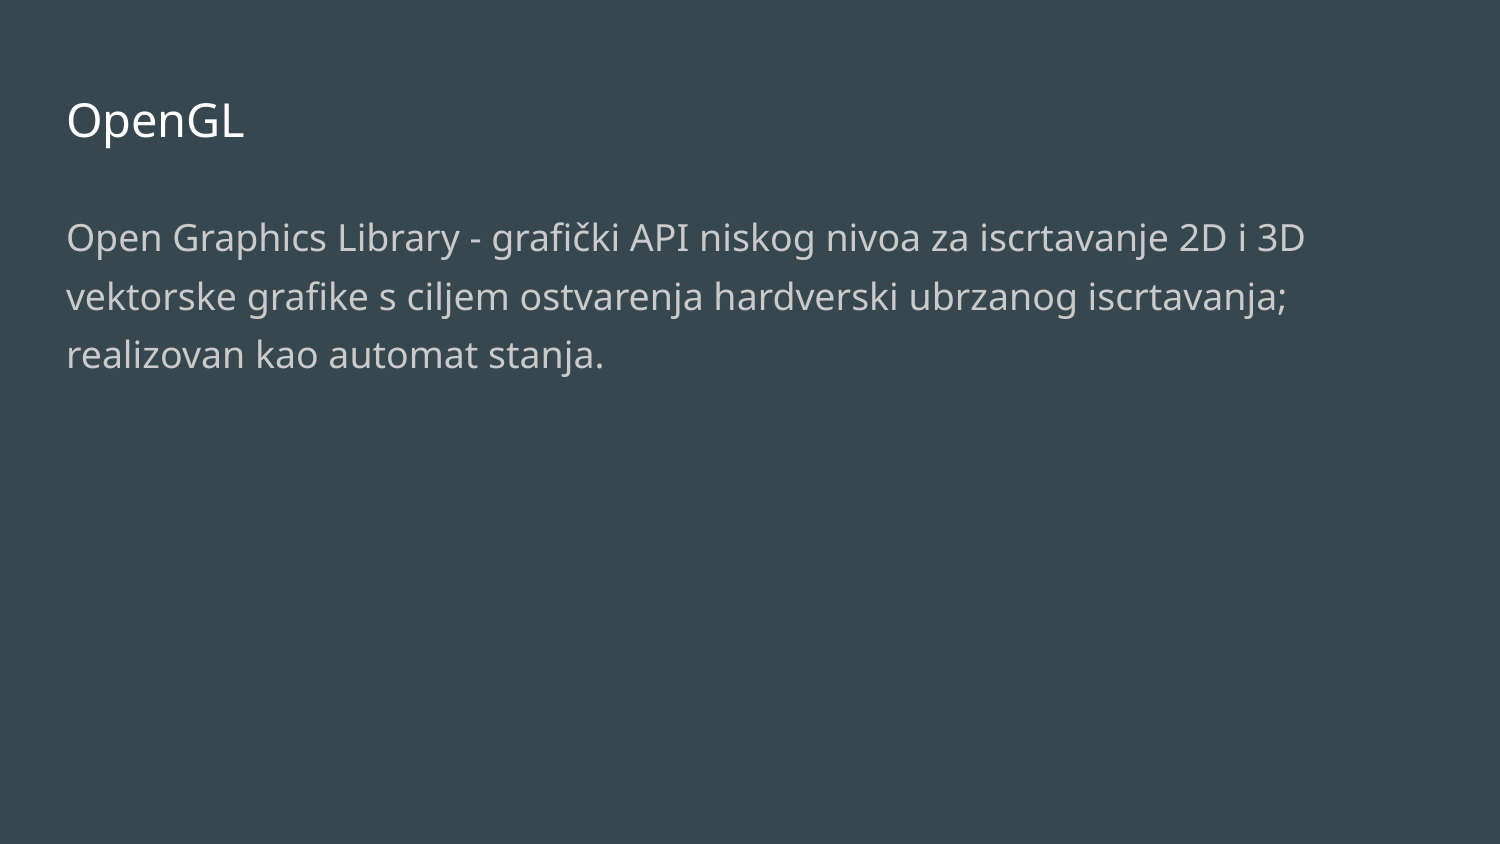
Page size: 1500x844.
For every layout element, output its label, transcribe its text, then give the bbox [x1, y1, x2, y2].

title OpenGL [51, 72, 1449, 167]
list Open Graphics Library - grafički API niskog nivoa za iscrtavanje 2D i 3D vektorske grafike s ciljem ostvarenja hardverski ubrzanog iscrtavanja; realizovan kao automat stanja. [51, 189, 1449, 750]
